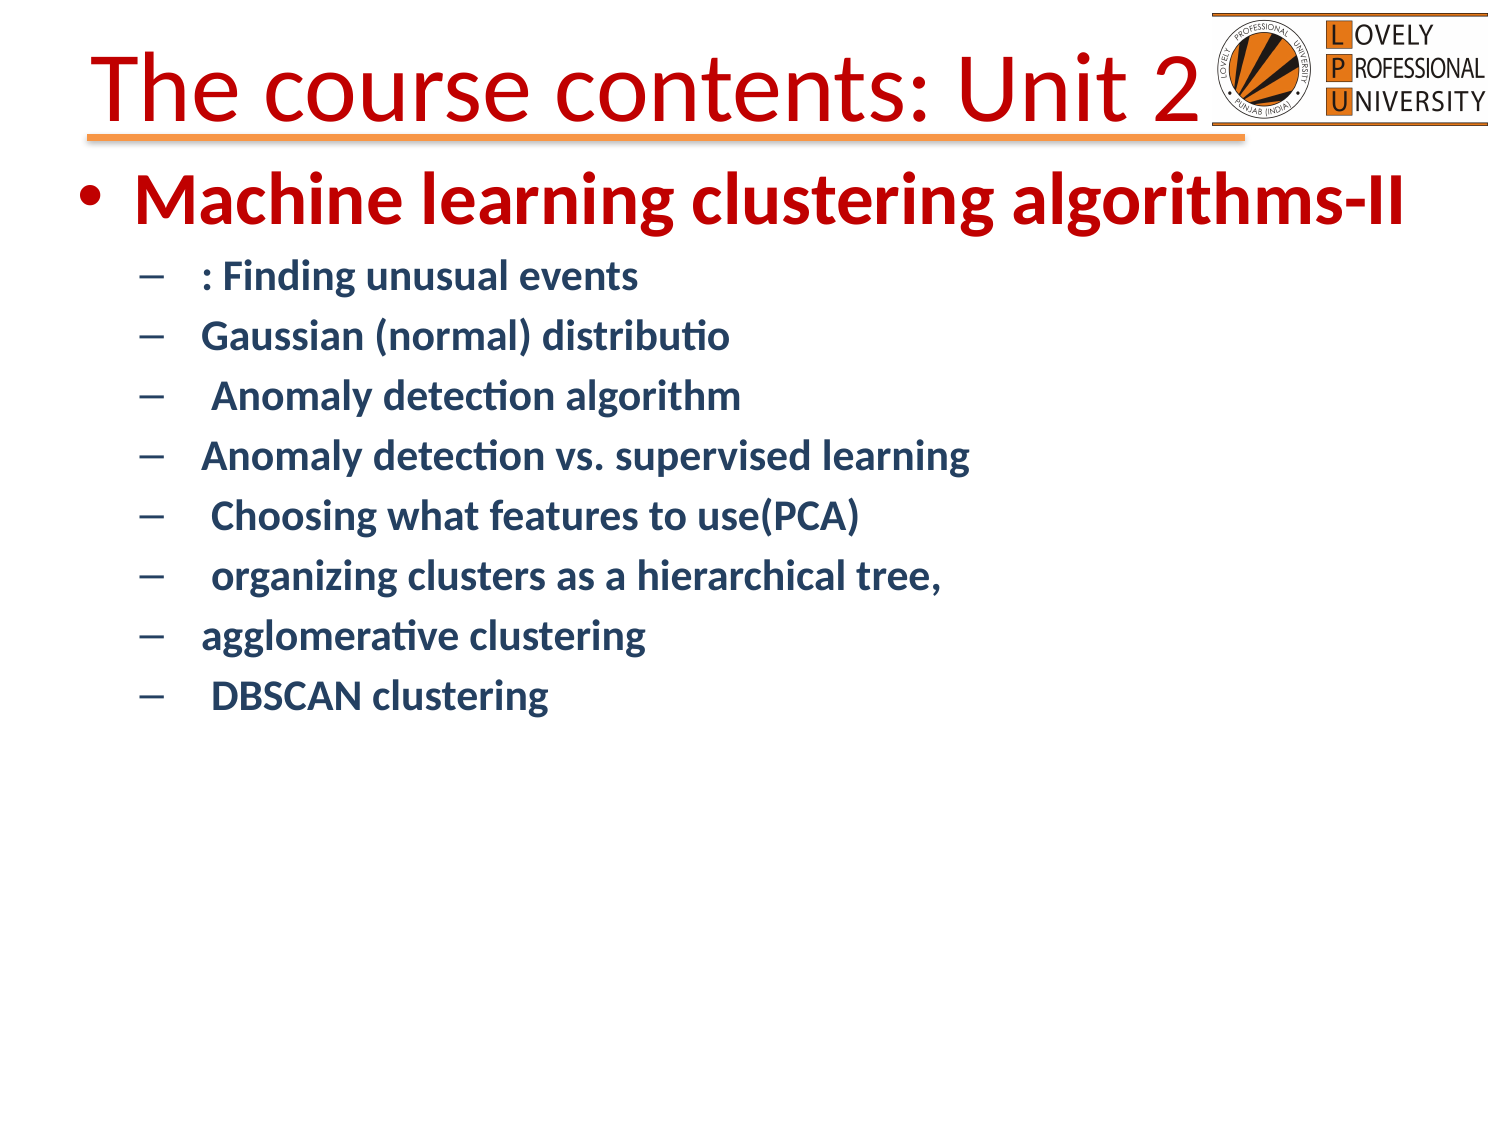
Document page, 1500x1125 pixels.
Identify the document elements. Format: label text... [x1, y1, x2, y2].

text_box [1212, 13, 1488, 126]
title The course contents: Unit 2 [75, 0, 1425, 141]
list Machine learning clustering algorithms-II : Finding unusual events Gaussian (normal) distributio Anomaly detection algorithm Anomaly detection vs. supervised learning Choosing what features to use(PCA) organizing clusters as a hierarchical tree, agglomerative clustering DBSCAN clustering [62, 141, 1500, 1025]
